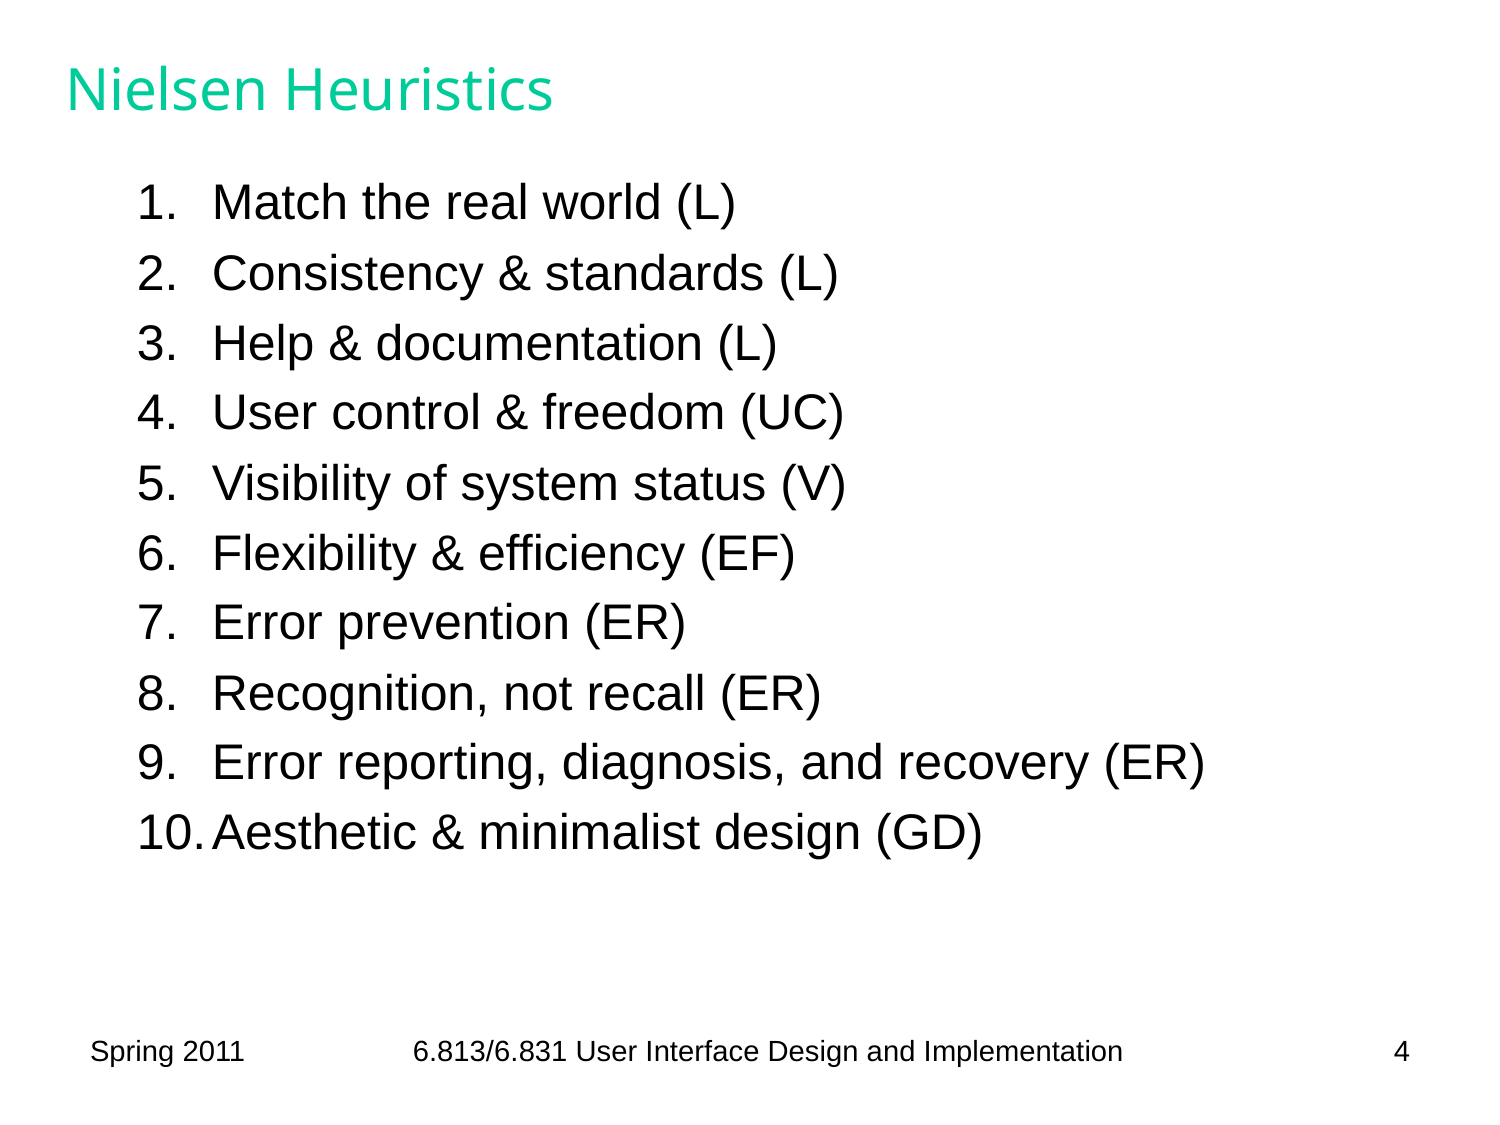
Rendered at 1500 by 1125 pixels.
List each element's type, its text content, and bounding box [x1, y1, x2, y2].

footer 6.813/6.831 User Interface Design and Implementation [312, 1024, 1226, 1103]
slide_number Spring 2011 [74, 1024, 301, 1103]
title Nielsen Heuristics [49, 24, 1438, 151]
slide_number 4 [1237, 1024, 1426, 1103]
list Match the real world (L) Consistency & standards (L) Help & documentation (L) User control & freedom (UC) Visibility of system status (V) Flexibility & efficiency (EF) Error prevention (ER) Recognition, not recall (ER) Error reporting, diagnosis, and recovery (ER) Aesthetic & minimalist design (GD) [112, 162, 1388, 1001]
